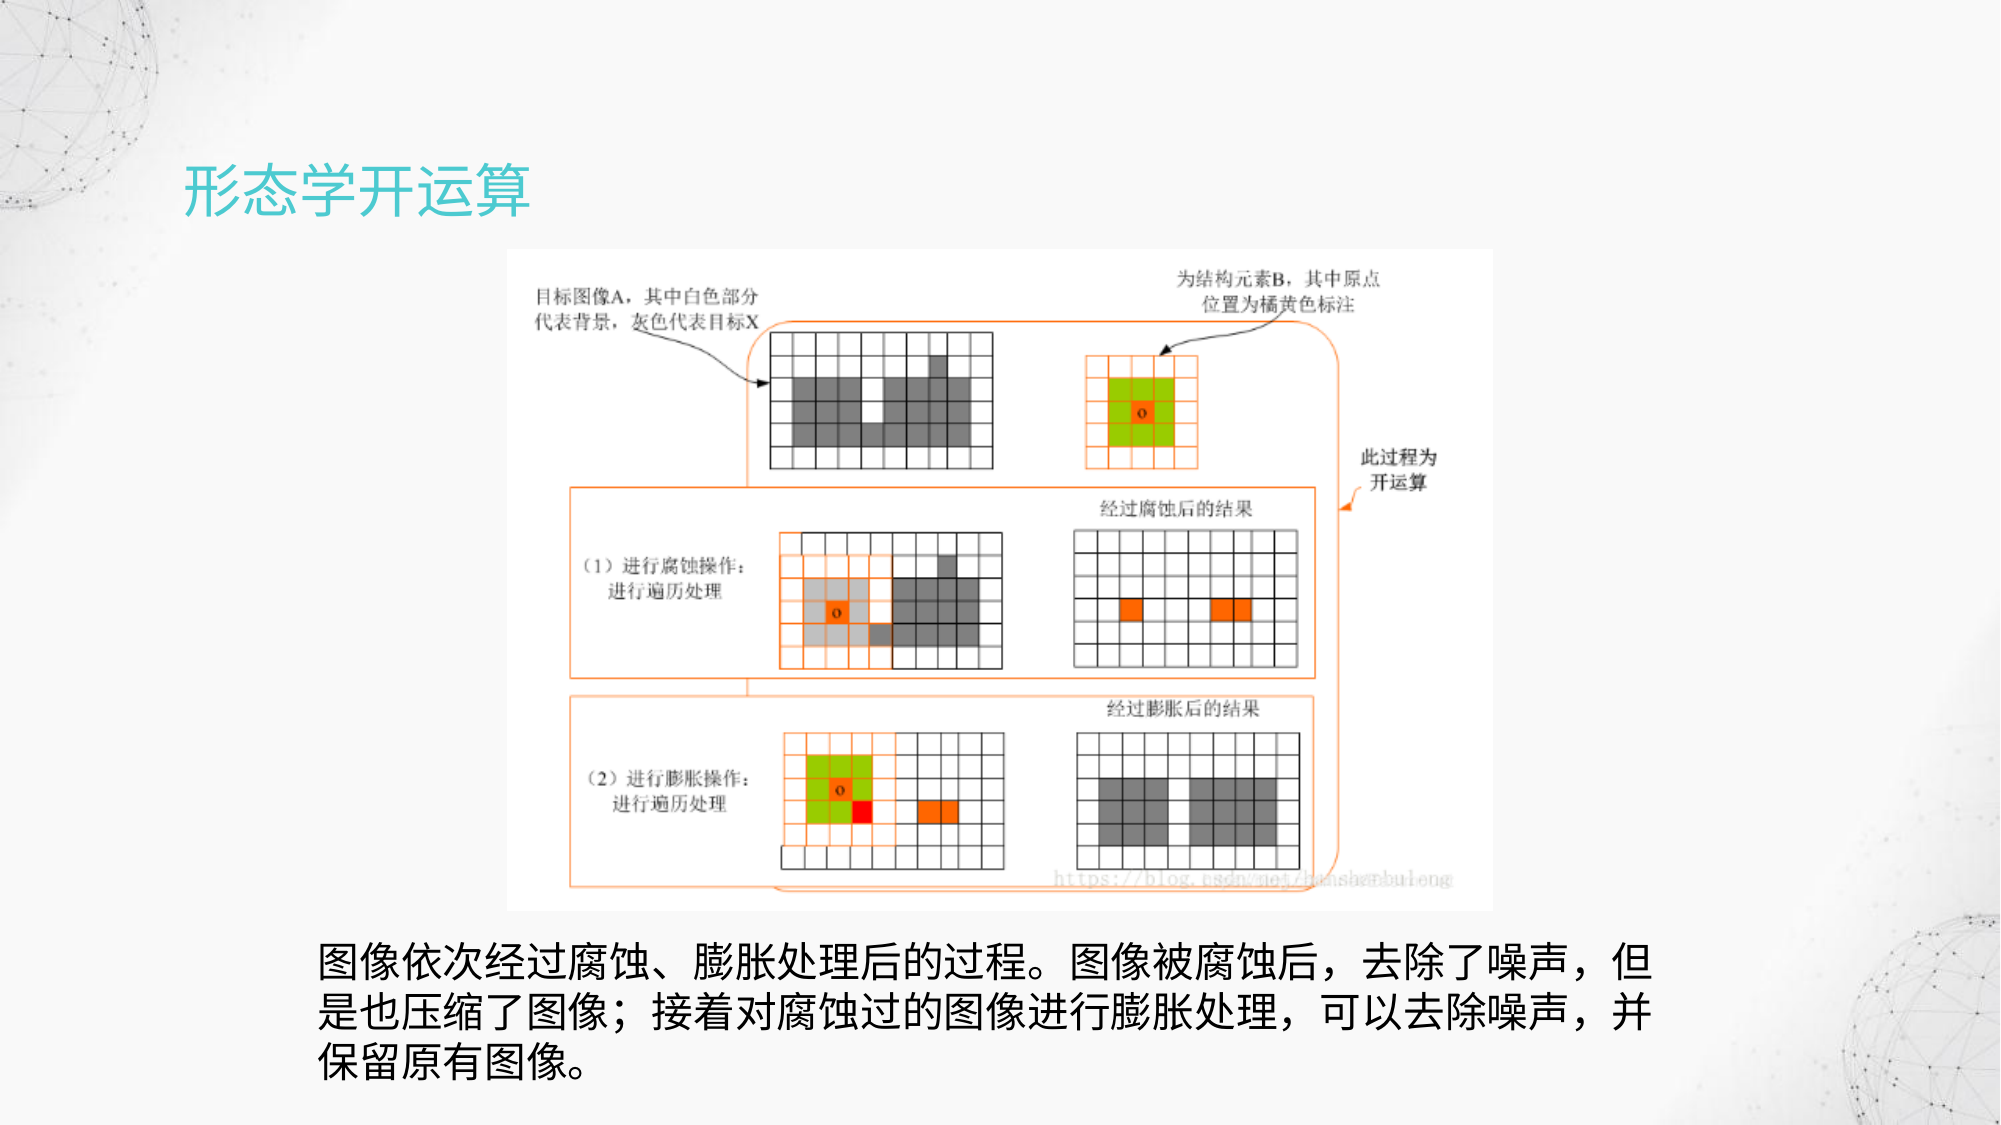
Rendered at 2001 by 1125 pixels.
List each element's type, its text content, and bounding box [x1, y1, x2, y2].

picture [0, 0, 2001, 1125]
text_box 形态学开运算 [35, 36, 681, 232]
text_box 图像依次经过腐蚀、膨胀处理后的过程。图像被腐蚀后，去除了噪声，但是也压缩了图像；接着对腐蚀过的图像进行膨胀处理，可以去除噪声，并保留原有图像。 [302, 928, 1698, 1093]
